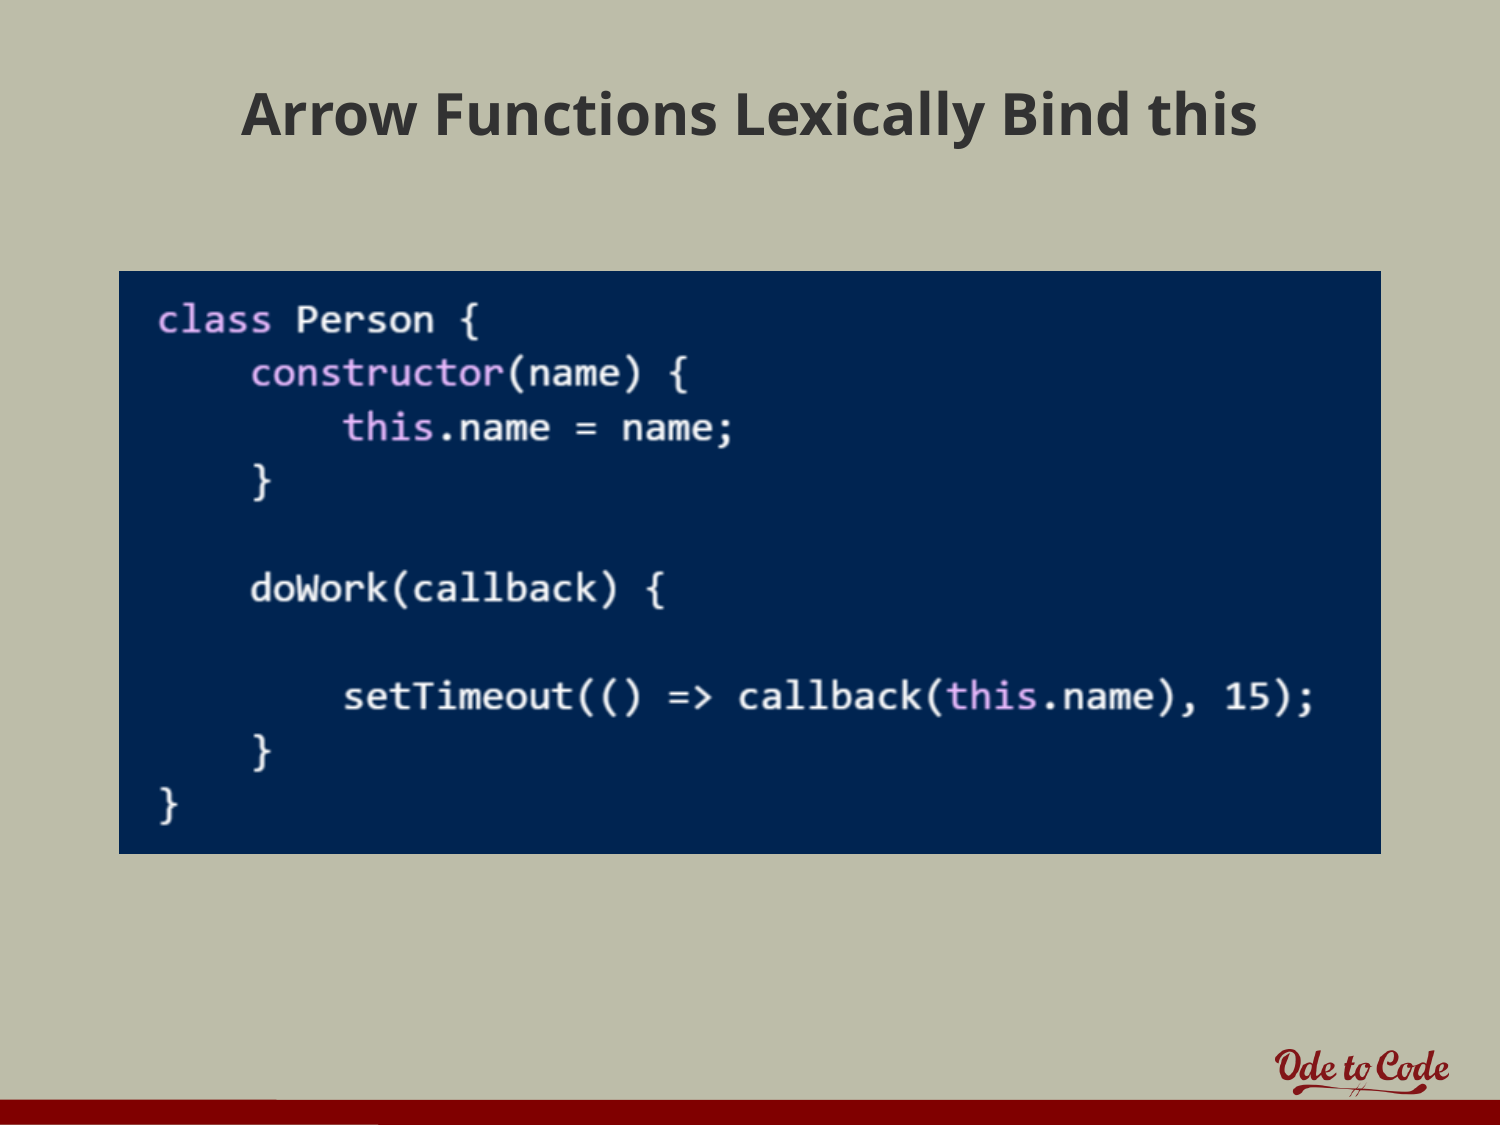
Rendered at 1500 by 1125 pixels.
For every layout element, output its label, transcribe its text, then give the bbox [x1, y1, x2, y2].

picture [119, 271, 1381, 854]
title Arrow Functions Lexically Bind this [74, 49, 1426, 176]
picture [1275, 1049, 1449, 1097]
